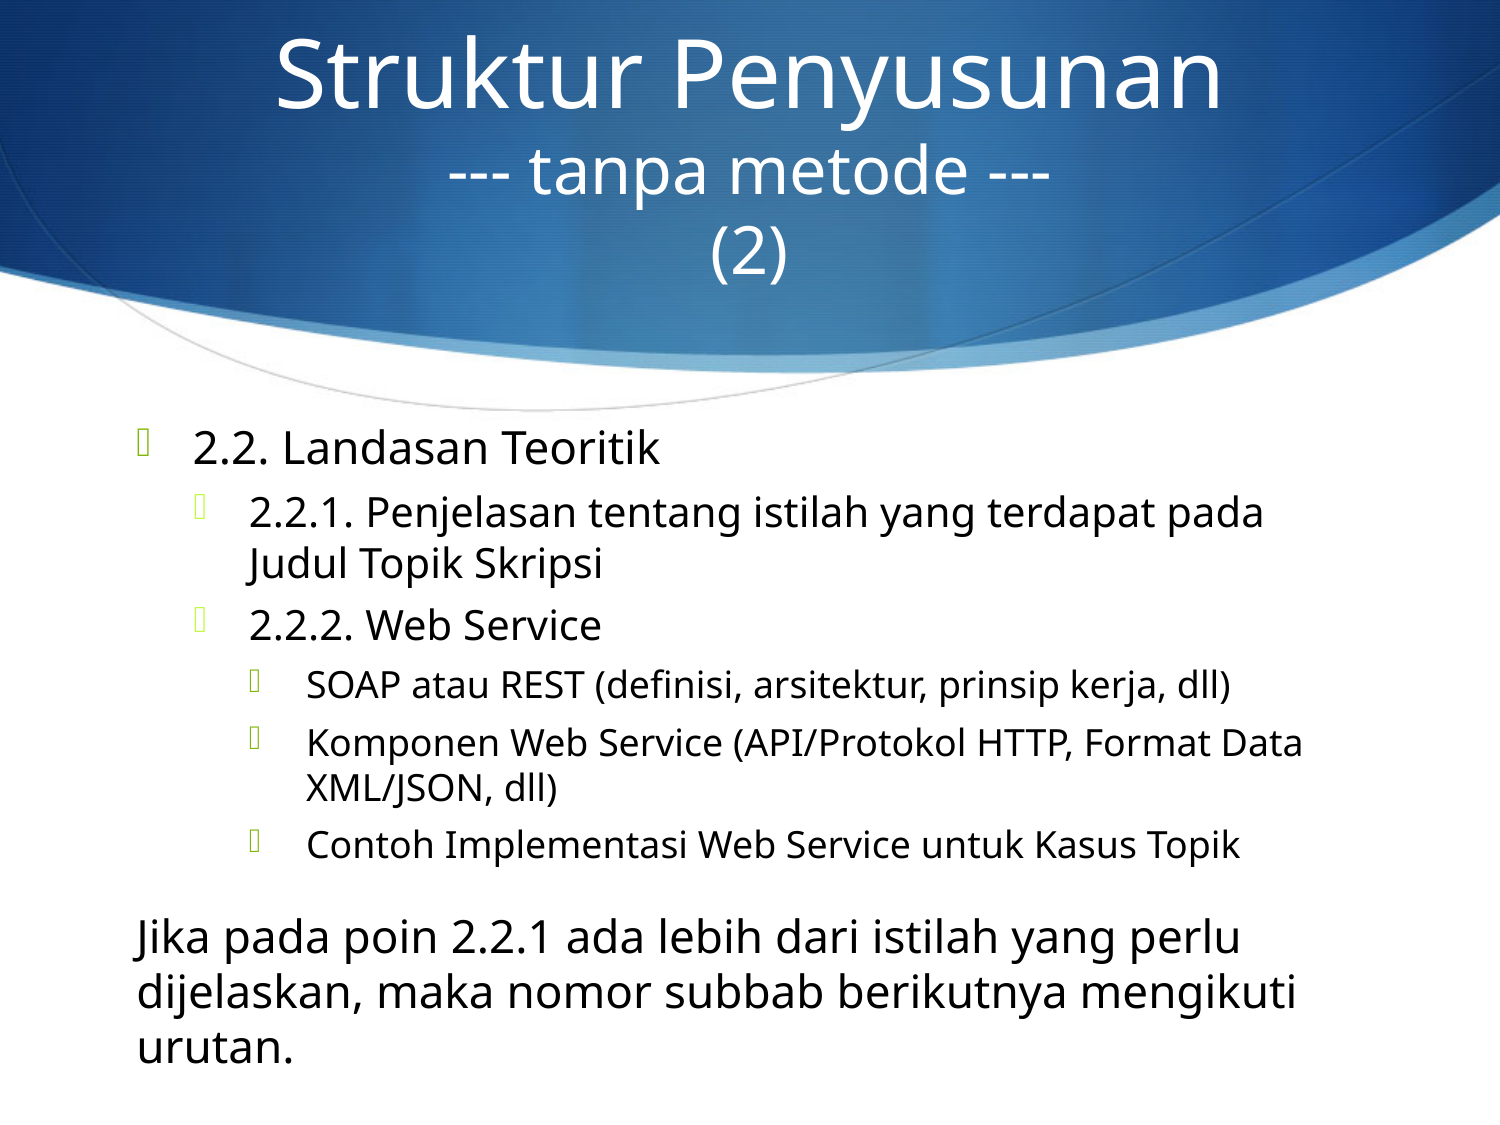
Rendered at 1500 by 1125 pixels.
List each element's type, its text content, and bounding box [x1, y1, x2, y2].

title Struktur Penyusunan --- tanpa metode --- (2) [75, 56, 1425, 245]
list 2.2. Landasan Teoritik 2.2.1. Penjelasan tentang istilah yang terdapat pada Judul Topik Skripsi 2.2.2. Web Service SOAP atau REST (definisi, arsitektur, prinsip kerja, dll) Komponen Web Service (API/Protokol HTTP, Format Data XML/JSON, dll) Contoh Implementasi Web Service untuk Kasus Topik Jika pada poin 2.2.1 ada lebih dari istilah yang perlu dijelaskan, maka nomor subbab berikutnya mengikuti urutan. [121, 411, 1379, 1106]
picture [0, 0, 1500, 1125]
